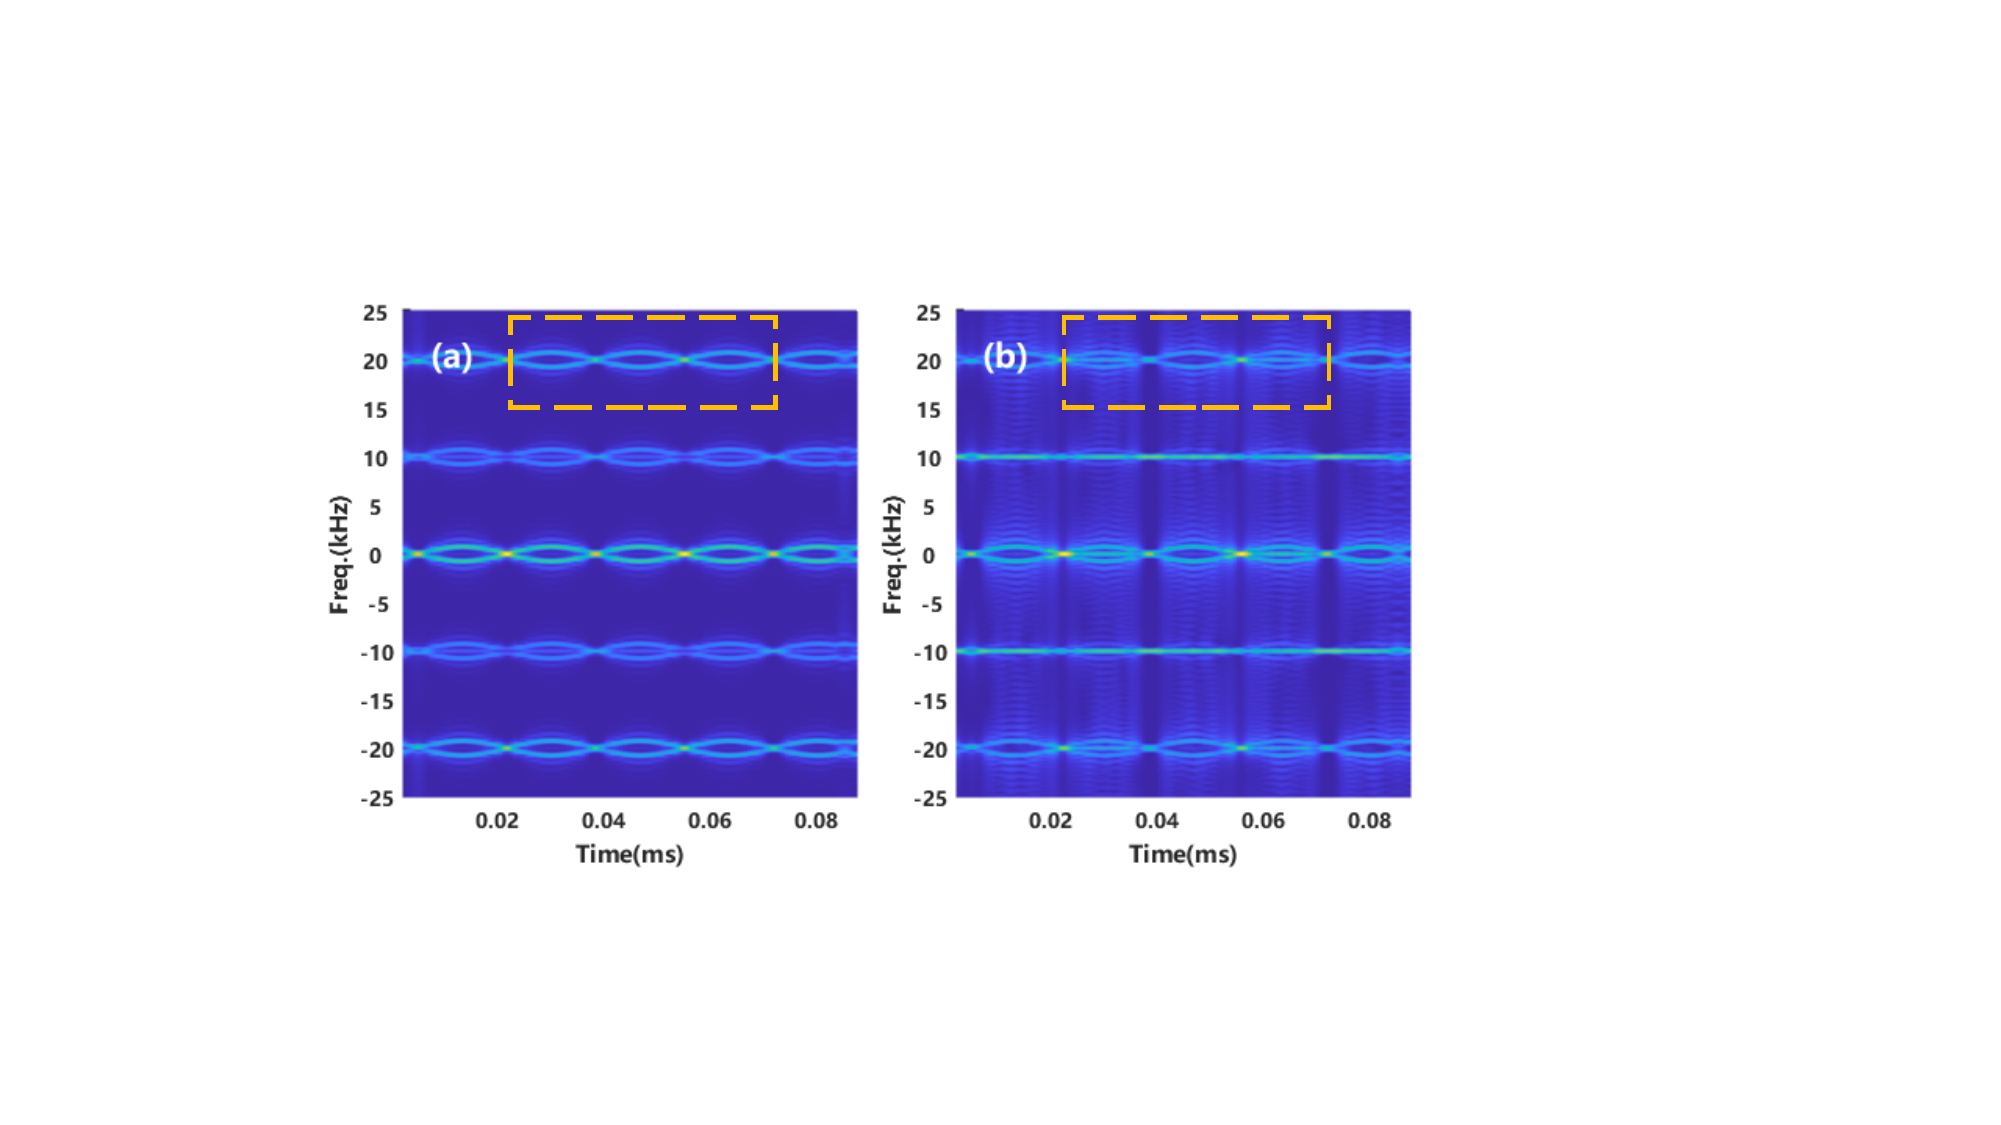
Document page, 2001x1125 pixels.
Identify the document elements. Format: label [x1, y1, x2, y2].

picture [299, 241, 1485, 891]
